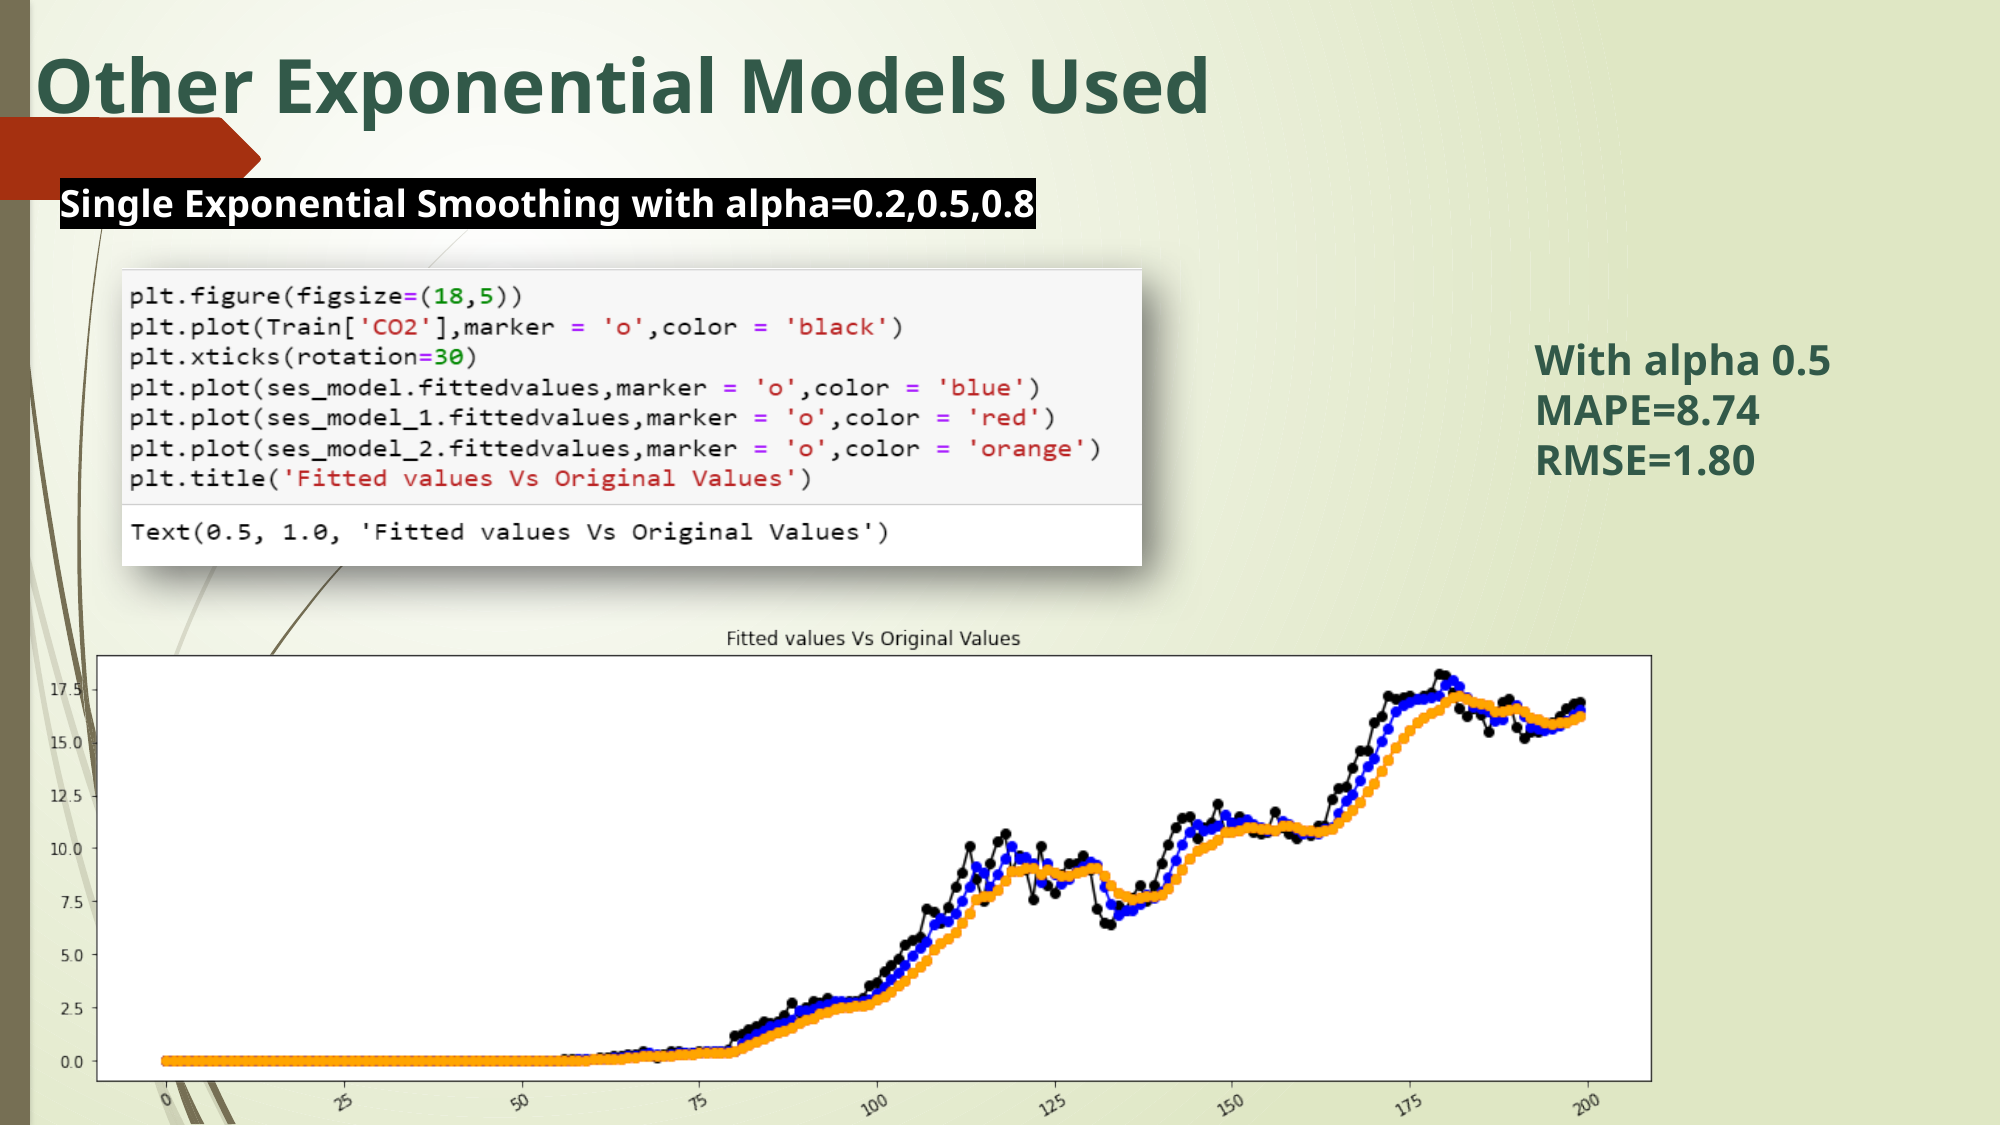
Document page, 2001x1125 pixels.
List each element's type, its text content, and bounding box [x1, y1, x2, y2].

title Other Exponential Models Used [19, 30, 1844, 185]
picture [39, 619, 1662, 1125]
text_box Single Exponential Smoothing with alpha=0.2,0.5,0.8 [44, 172, 1367, 233]
picture [121, 268, 1142, 566]
text_box With alpha 0.5 MAPE=8.74 RMSE=1.80 [1519, 326, 1945, 492]
